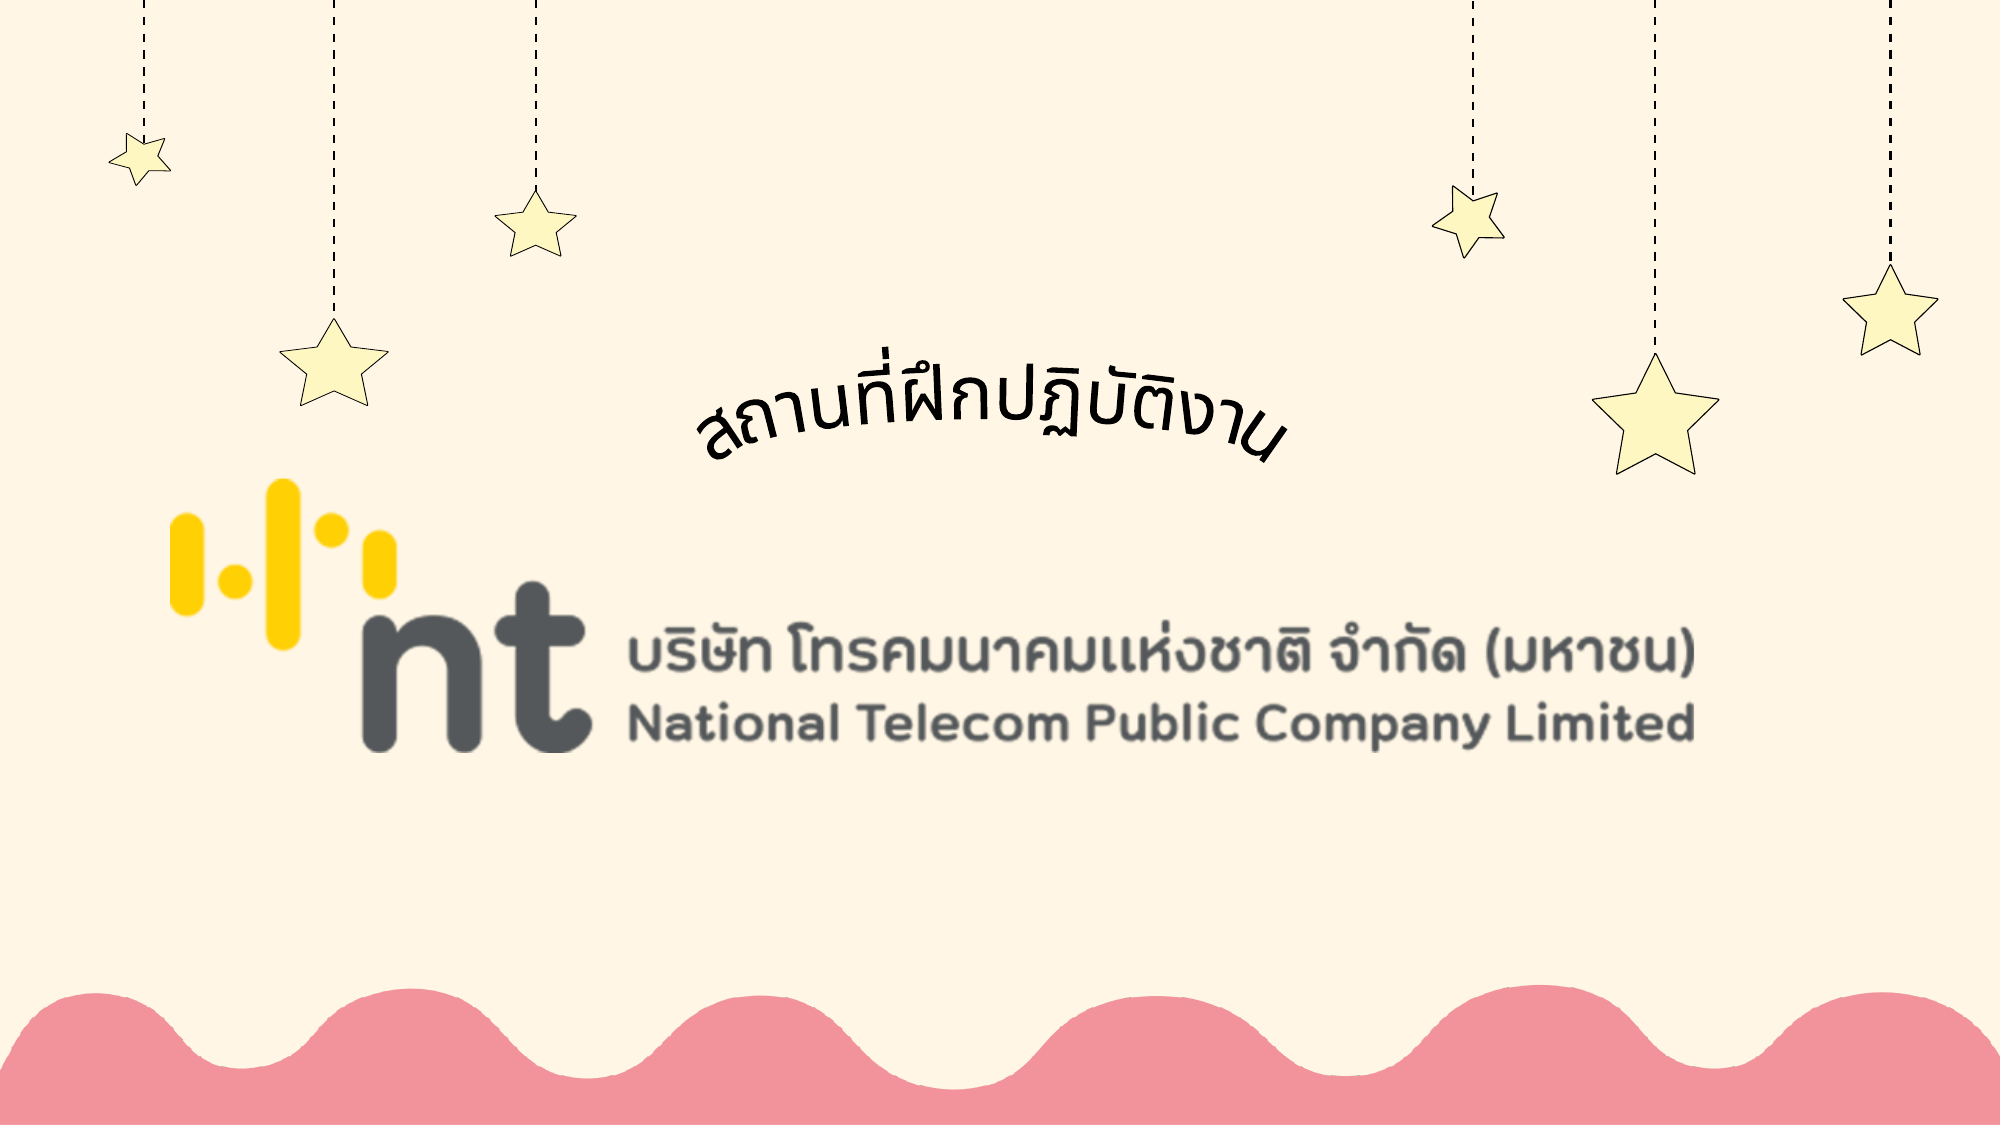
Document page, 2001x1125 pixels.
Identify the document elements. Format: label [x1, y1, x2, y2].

text_box [1431, 185, 1505, 259]
picture [0, 968, 2000, 1125]
text_box [108, 0, 577, 406]
text_box [1842, 264, 1939, 356]
picture [170, 477, 1696, 753]
text_box [1591, 353, 1720, 475]
